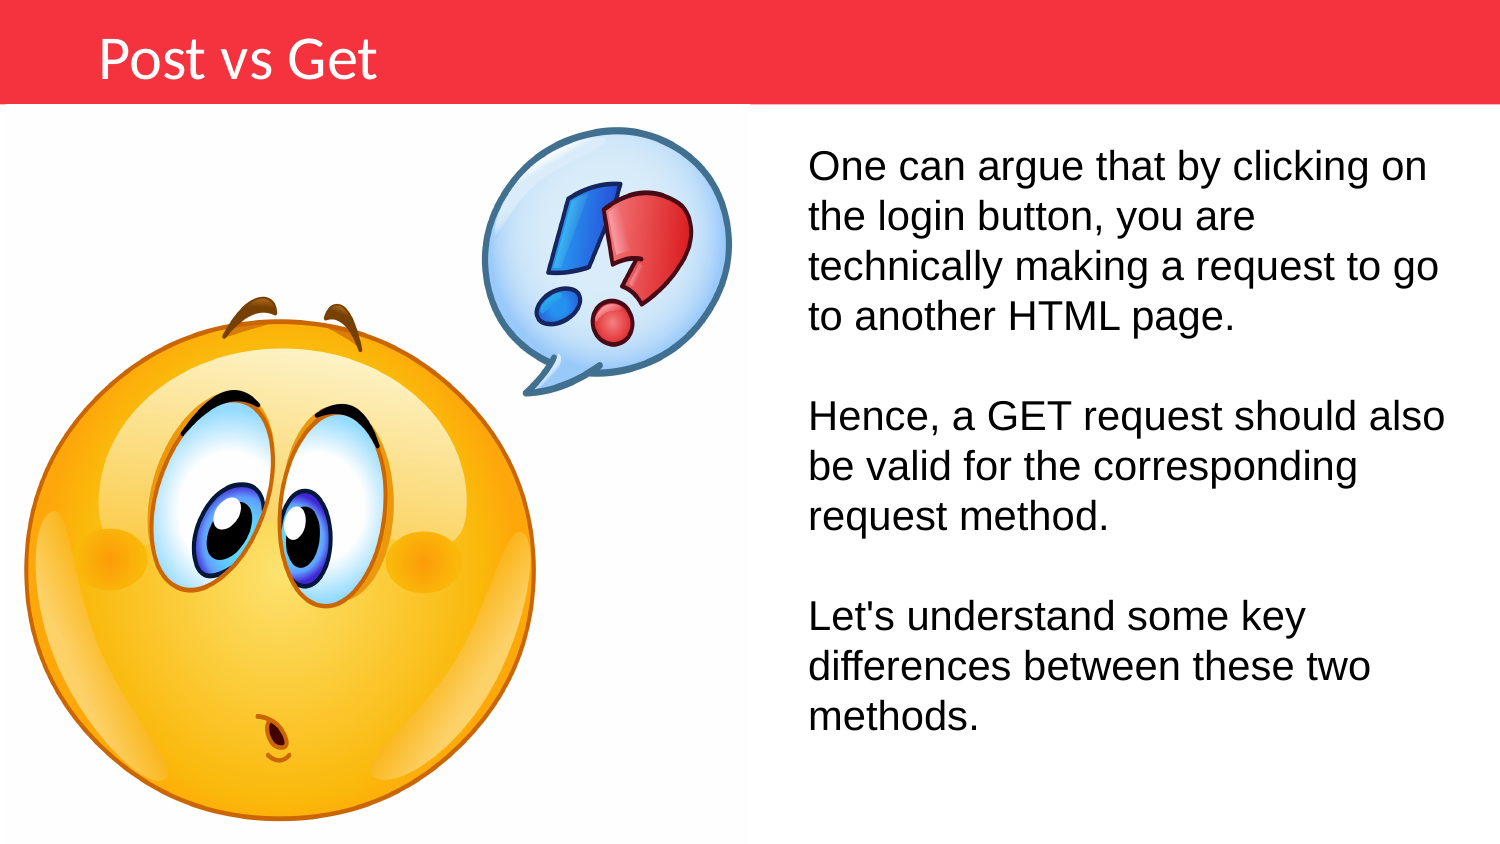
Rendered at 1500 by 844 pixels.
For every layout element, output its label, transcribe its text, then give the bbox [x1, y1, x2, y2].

text_box [0, 0, 1500, 105]
picture [6, 104, 751, 844]
text_box Post vs Get [83, 2, 1289, 138]
text_box One can argue that by clicking on the login button, you are technically making a request to go to another HTML page. Hence, a GET request should also be valid for the corresponding request method. Let's understand some key differences between these two methods. [793, 124, 1475, 757]
